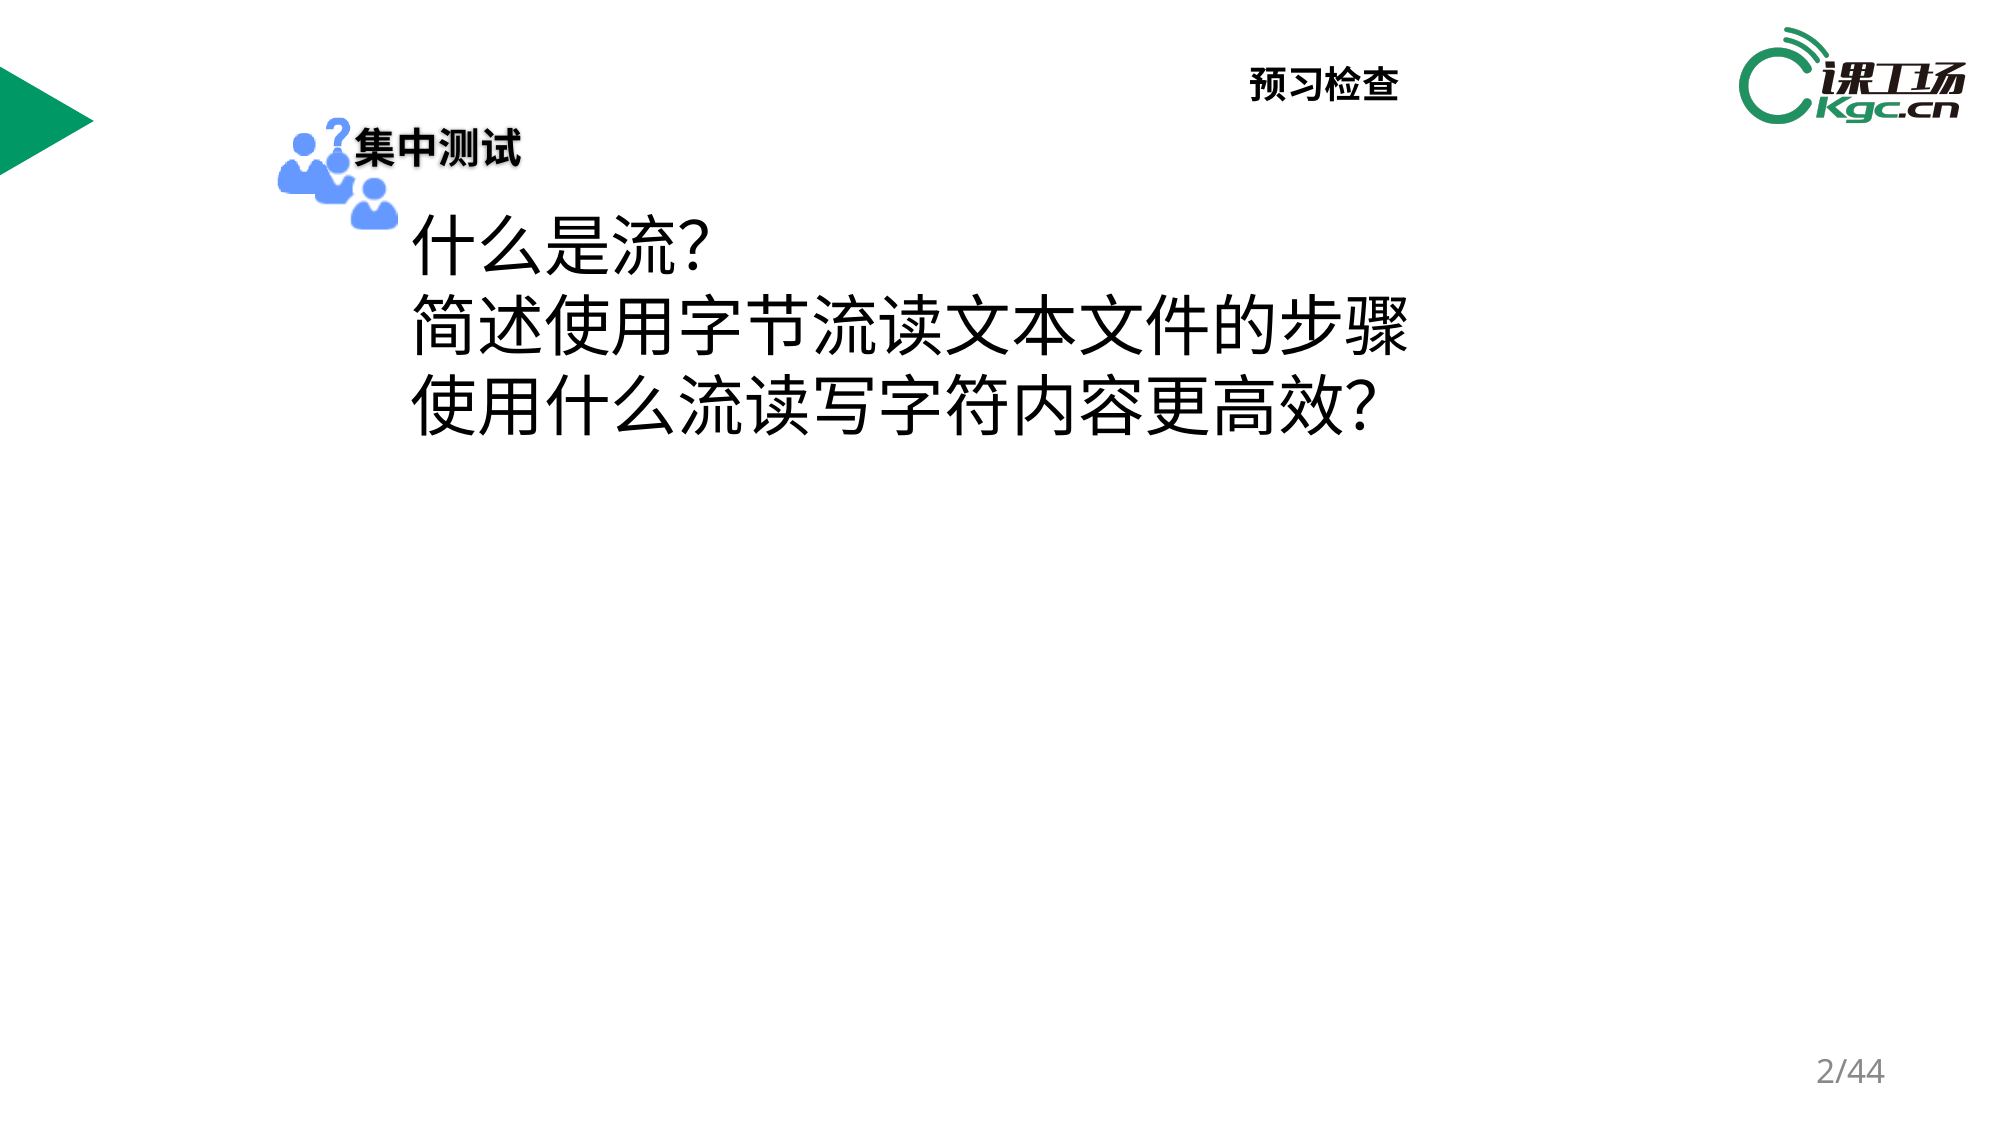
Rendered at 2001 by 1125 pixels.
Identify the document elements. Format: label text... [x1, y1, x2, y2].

title 预习检查 [1234, 29, 1675, 138]
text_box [273, 110, 538, 232]
picture [1739, 27, 1966, 124]
slide_number /44 [1433, 1042, 1901, 1104]
list 什么是流？ 简述使用字节流读文本文件的步骤 使用什么流读写字符内容更高效？ [395, 196, 1697, 1035]
